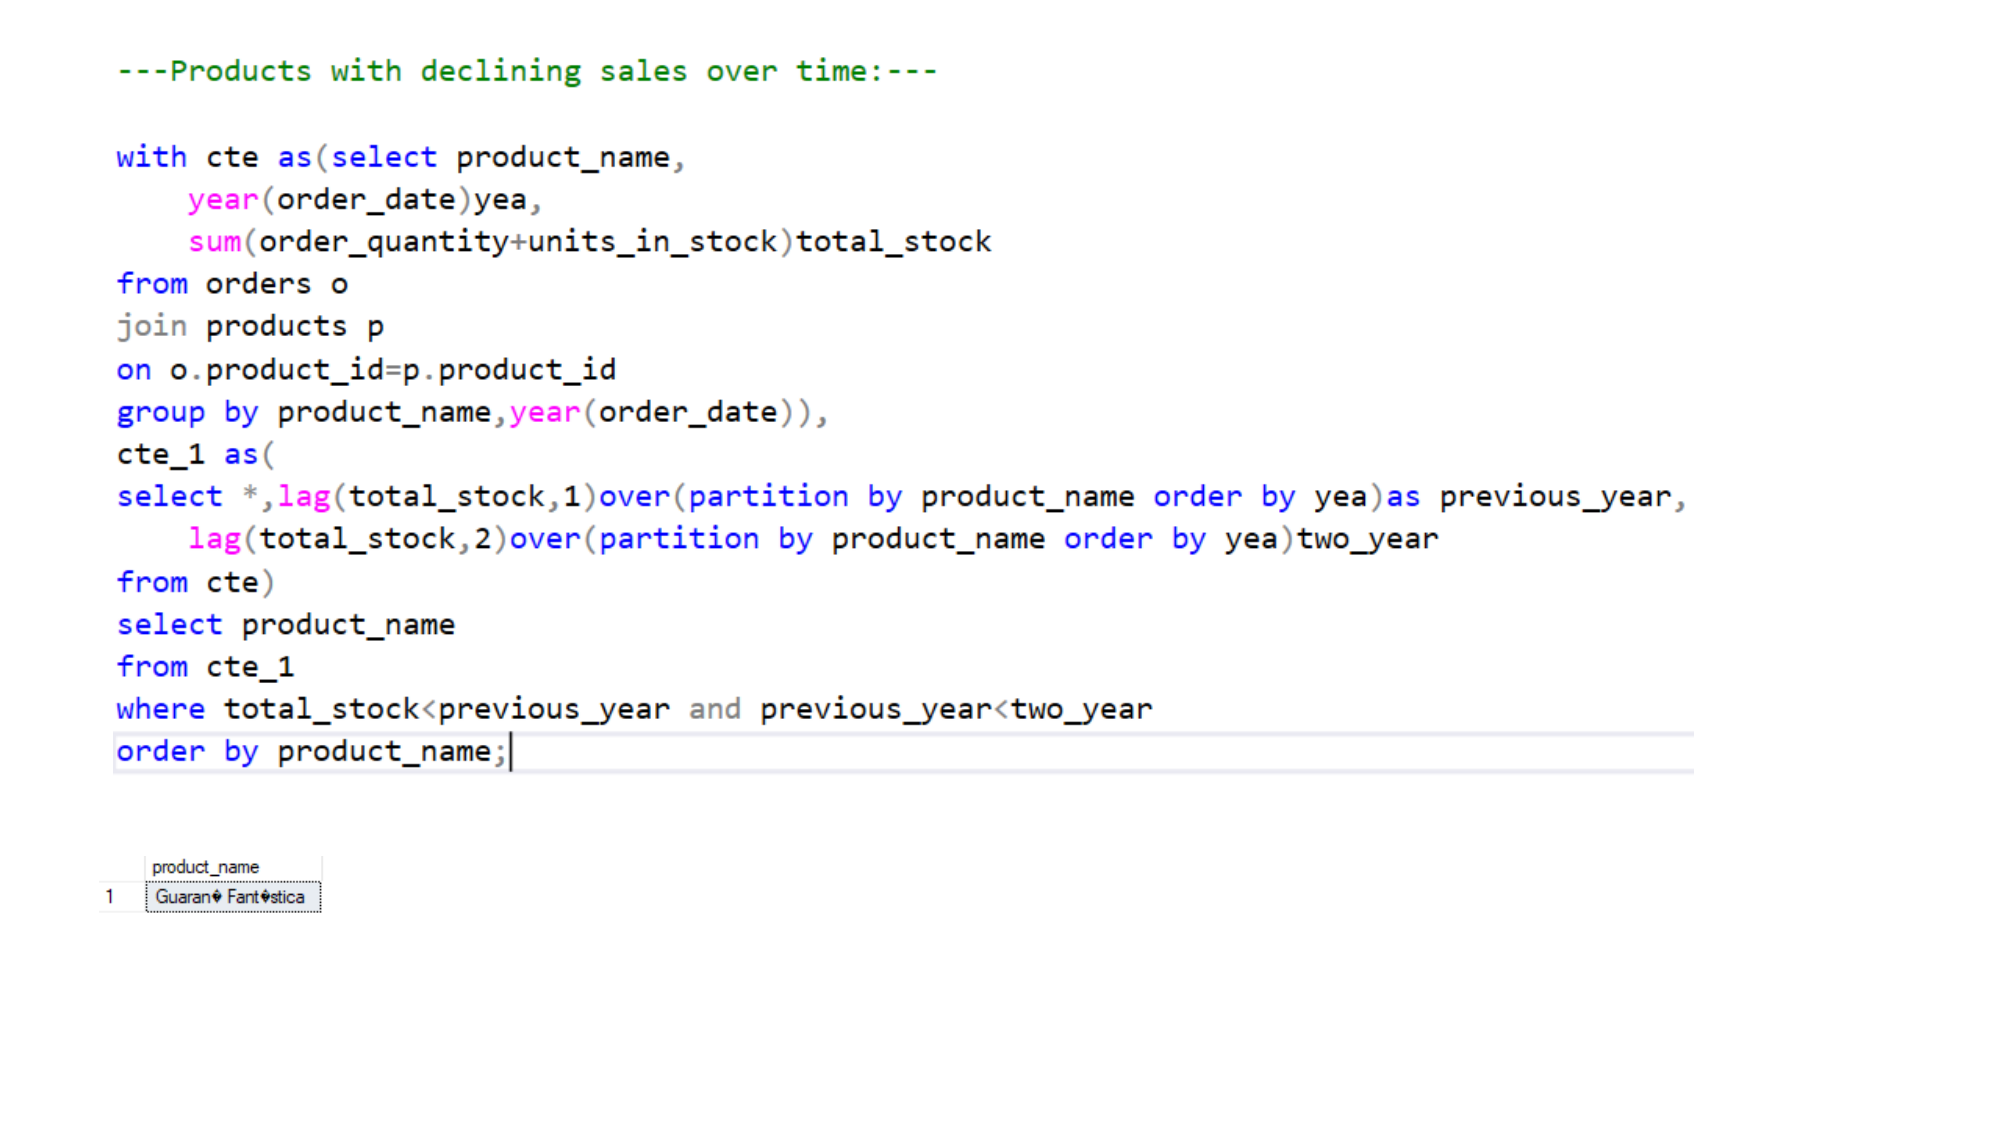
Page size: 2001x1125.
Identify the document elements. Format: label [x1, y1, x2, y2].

picture [99, 856, 342, 924]
picture [113, 53, 1694, 794]
